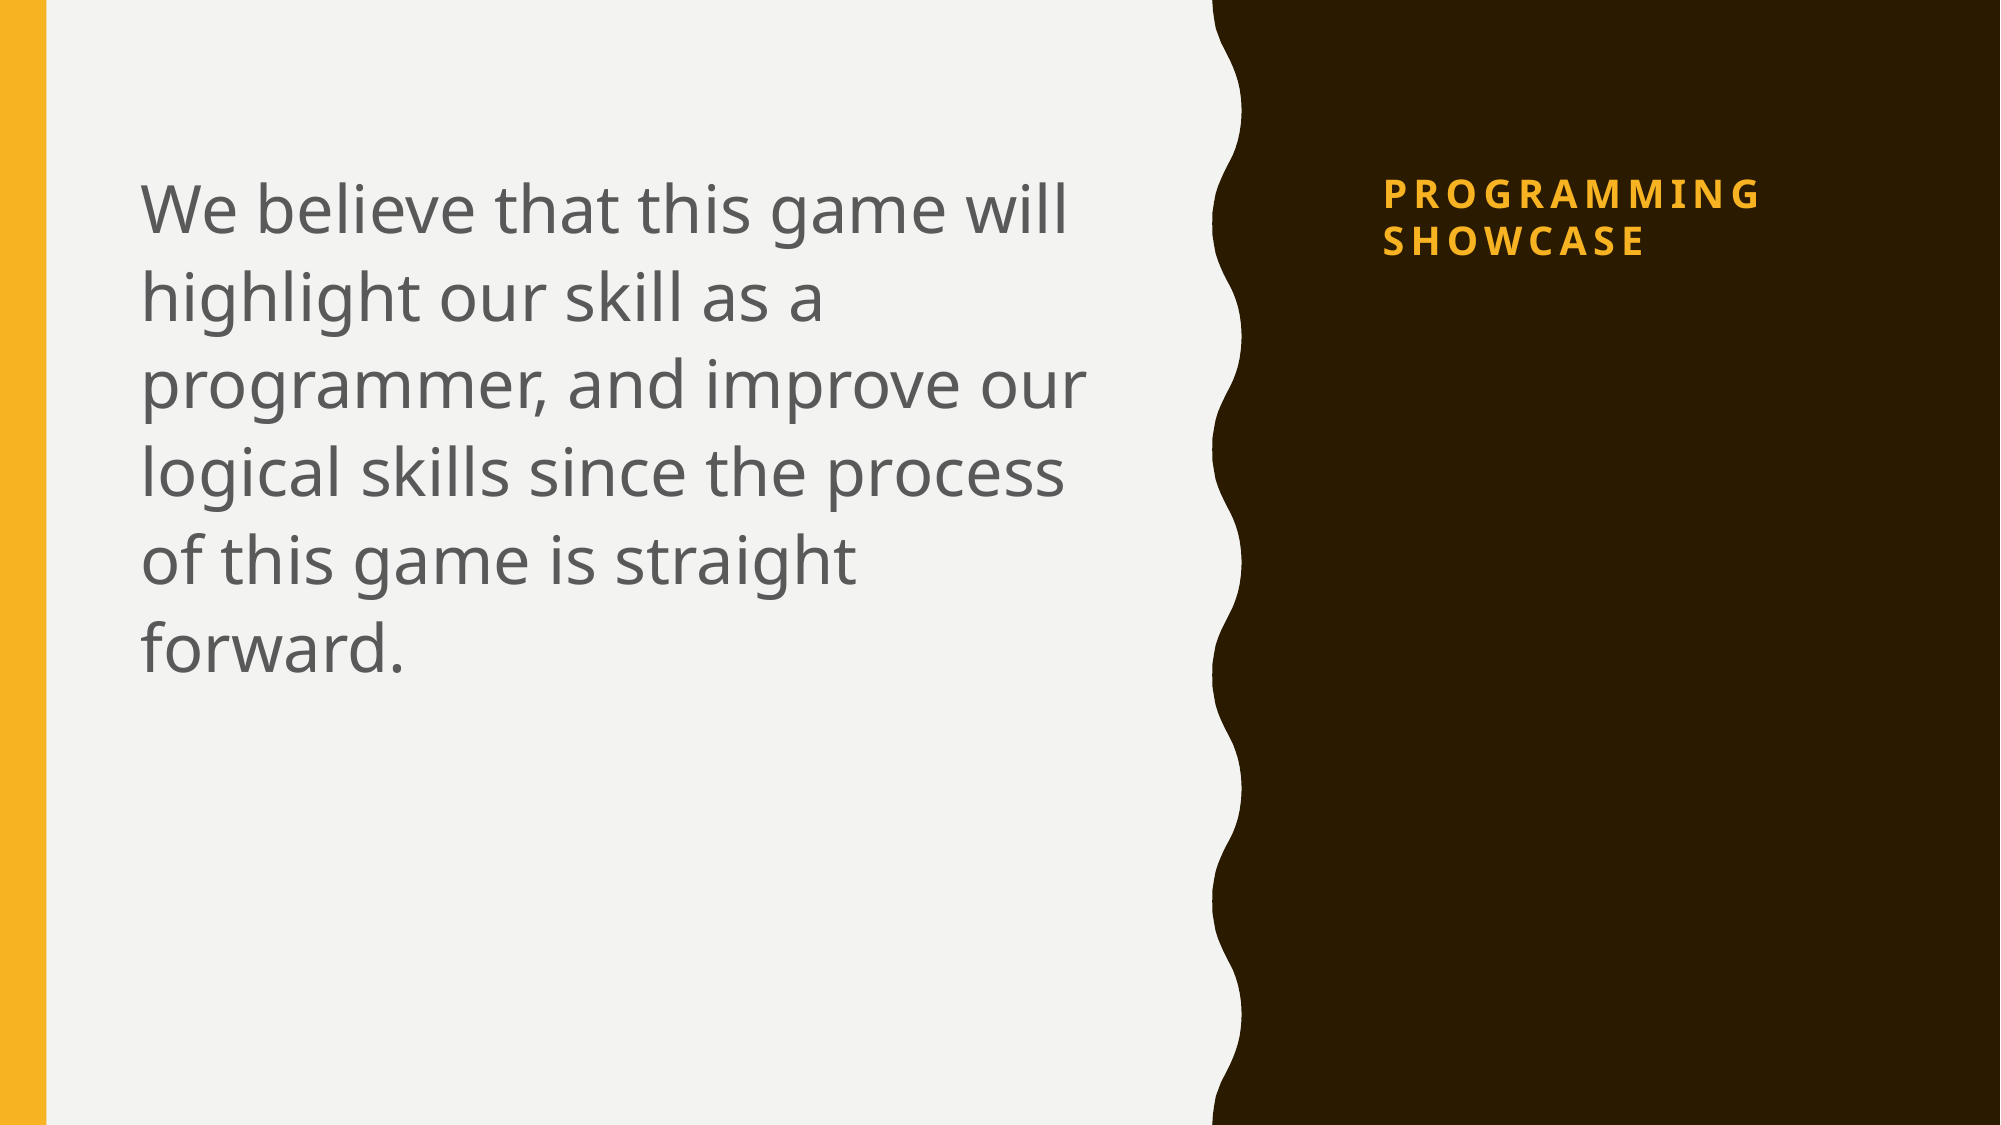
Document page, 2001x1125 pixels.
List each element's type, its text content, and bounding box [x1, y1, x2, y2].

list We believe that this game will highlight our skill as a programmer, and improve our logical skills since the process of this game is straight forward. [125, 151, 1136, 969]
title Programming showcase [1367, 75, 1875, 272]
